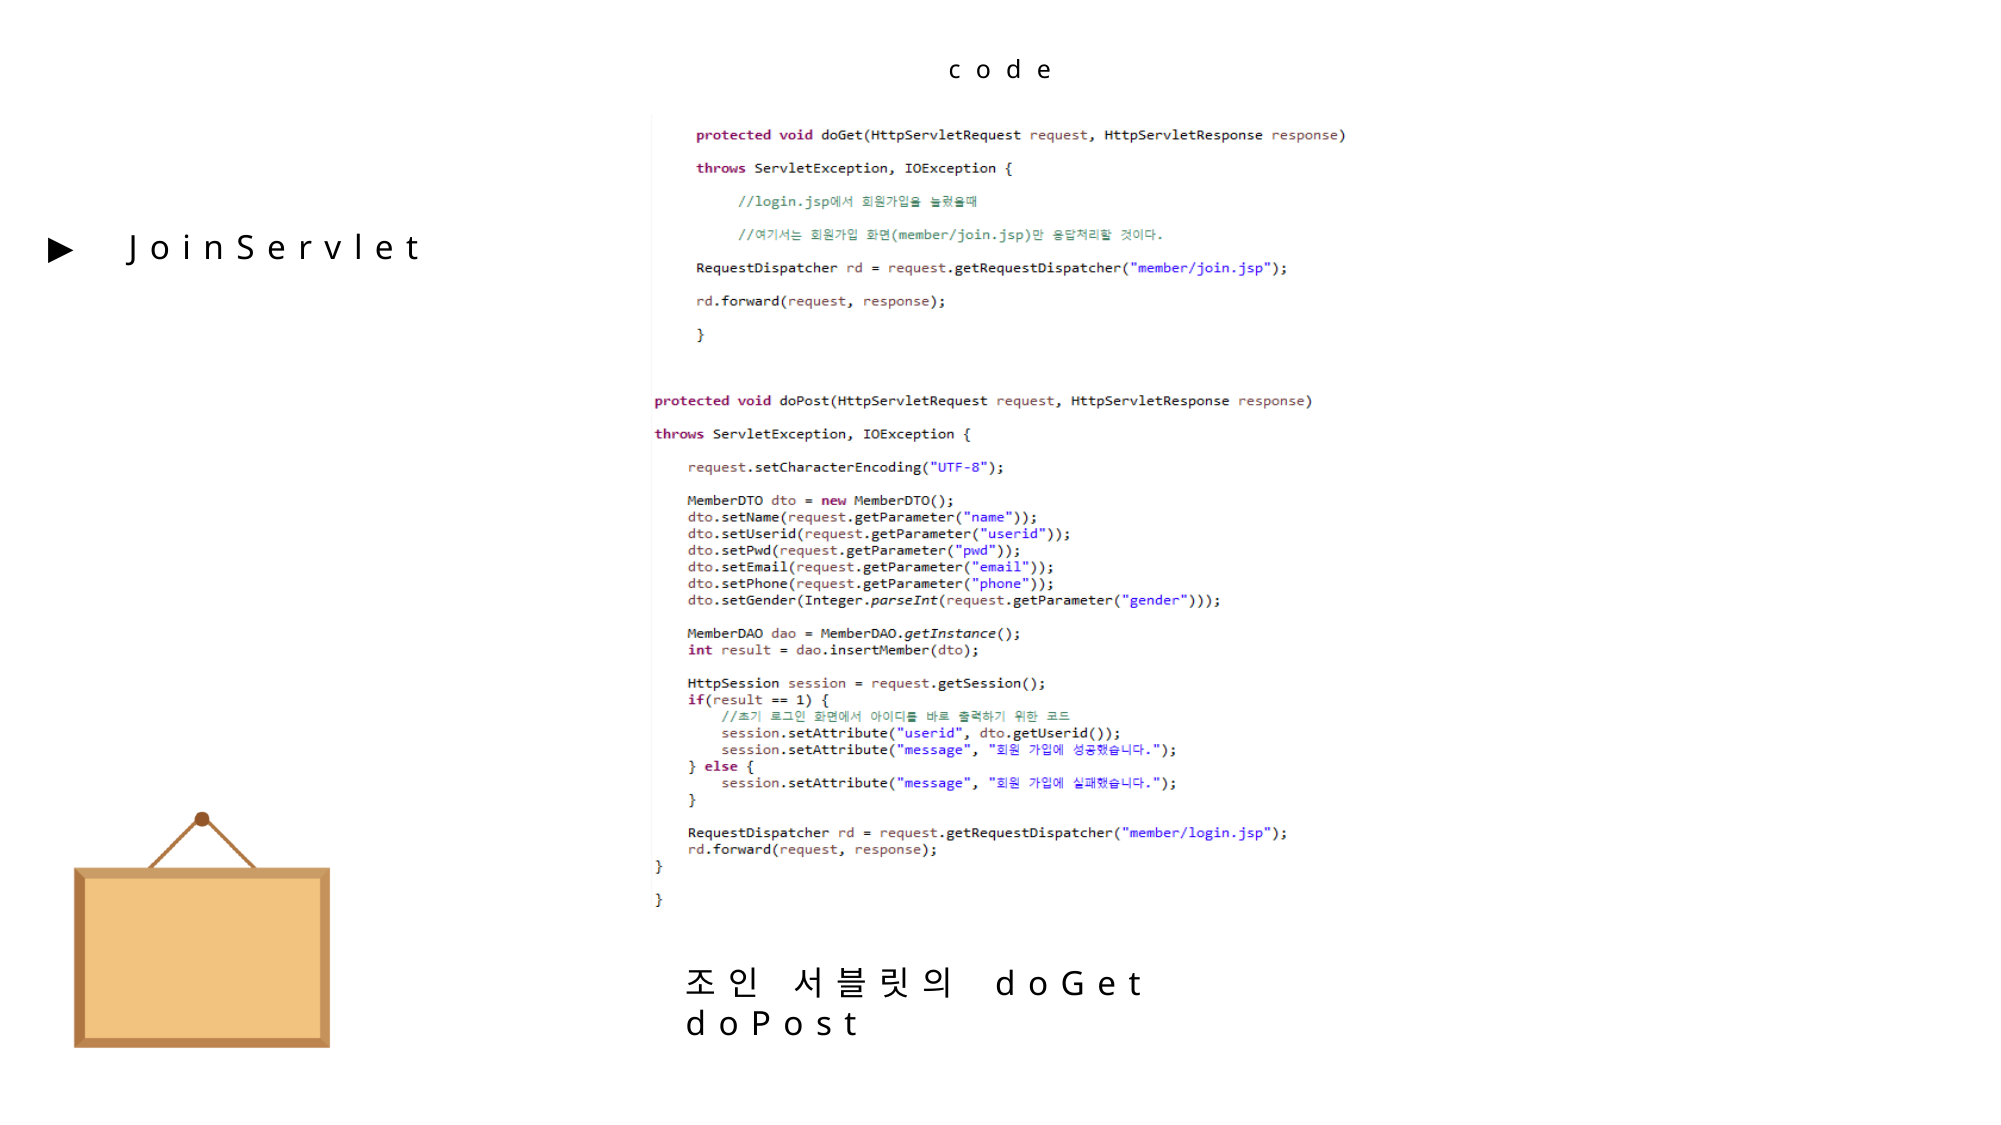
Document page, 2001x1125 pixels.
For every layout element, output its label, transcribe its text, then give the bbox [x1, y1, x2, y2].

picture [651, 114, 1418, 907]
text_box ▶ JoinServlet [33, 218, 651, 274]
text_box code [153, 46, 1847, 92]
text_box 조인 서블릿의 doGet doPost [670, 955, 1270, 1050]
picture [54, 797, 348, 1079]
